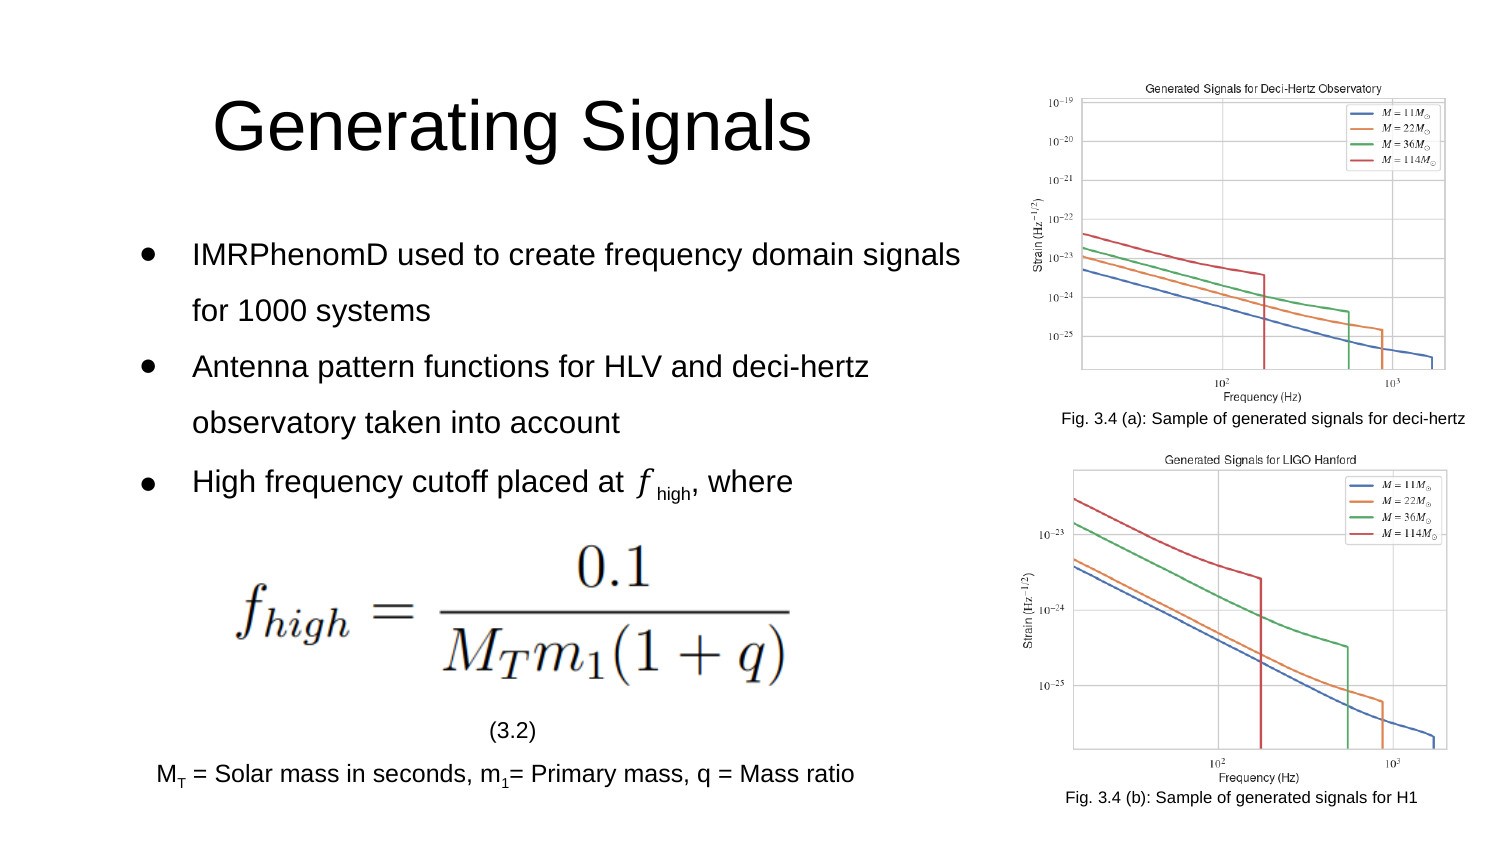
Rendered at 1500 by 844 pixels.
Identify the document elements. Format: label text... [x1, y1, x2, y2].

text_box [1013, 448, 1500, 828]
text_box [1023, 77, 1500, 447]
text_box Generating Signals [0, 45, 1146, 165]
text_box MT = Solar mass in seconds, m1= Primary mass, q = Mass ratio [141, 742, 946, 807]
text_box IMRPhenomD used to create frequency domain signals for 1000 systems Antenna pattern functions for HLV and deci-hertz observatory taken into account High frequency cutoff placed at 𝑓high, where [117, 215, 971, 504]
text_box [193, 515, 832, 761]
